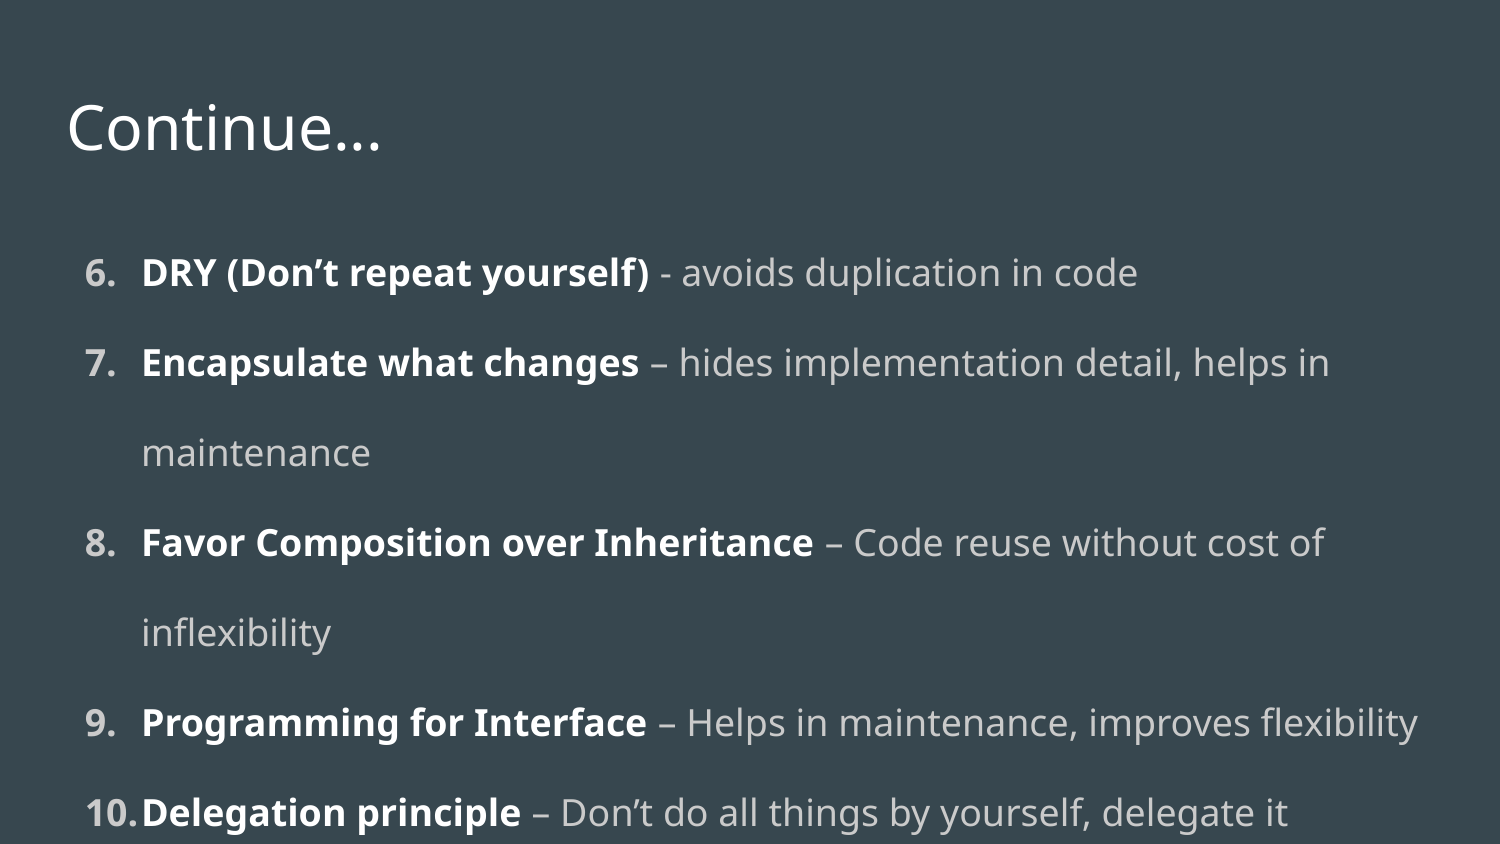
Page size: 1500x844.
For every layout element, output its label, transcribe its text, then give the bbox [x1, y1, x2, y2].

title Continue... [51, 72, 1449, 167]
list DRY (Don’t repeat yourself) - avoids duplication in code Encapsulate what changes – hides implementation detail, helps in maintenance Favor Composition over Inheritance – Code reuse without cost of inflexibility Programming for Interface – Helps in maintenance, improves flexibility Delegation principle – Don’t do all things by yourself, delegate it [51, 189, 1449, 750]
